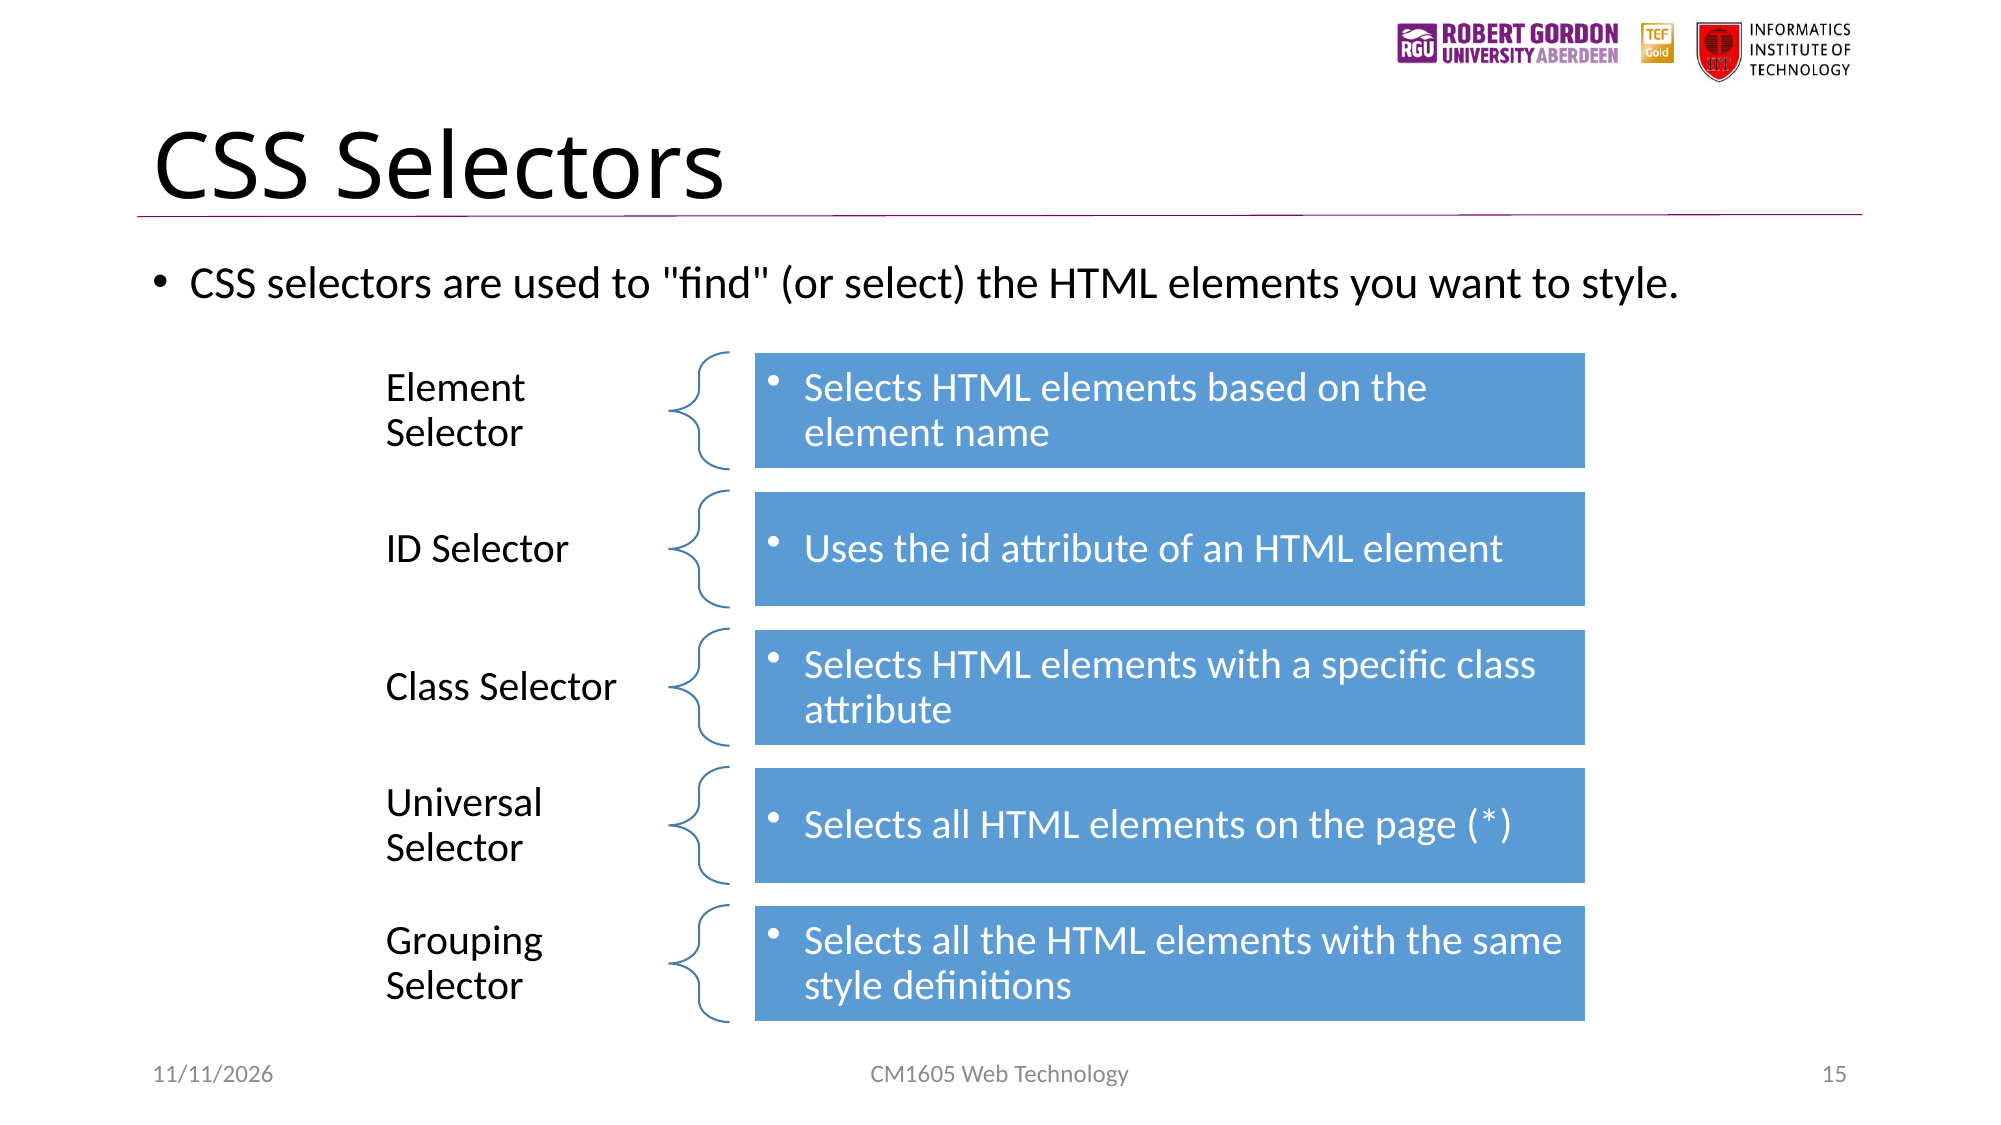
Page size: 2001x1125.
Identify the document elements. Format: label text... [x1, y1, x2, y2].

footer CM1605 Web Technology [662, 1042, 1338, 1103]
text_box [362, 343, 1587, 1032]
title CSS Selectors [137, 59, 1863, 251]
list CSS selectors are used to "find" (or select) the HTML elements you want to style. [137, 251, 1863, 1031]
picture [1388, 5, 1863, 59]
slide_number 15 [1412, 1042, 1863, 1103]
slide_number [137, 1042, 588, 1103]
